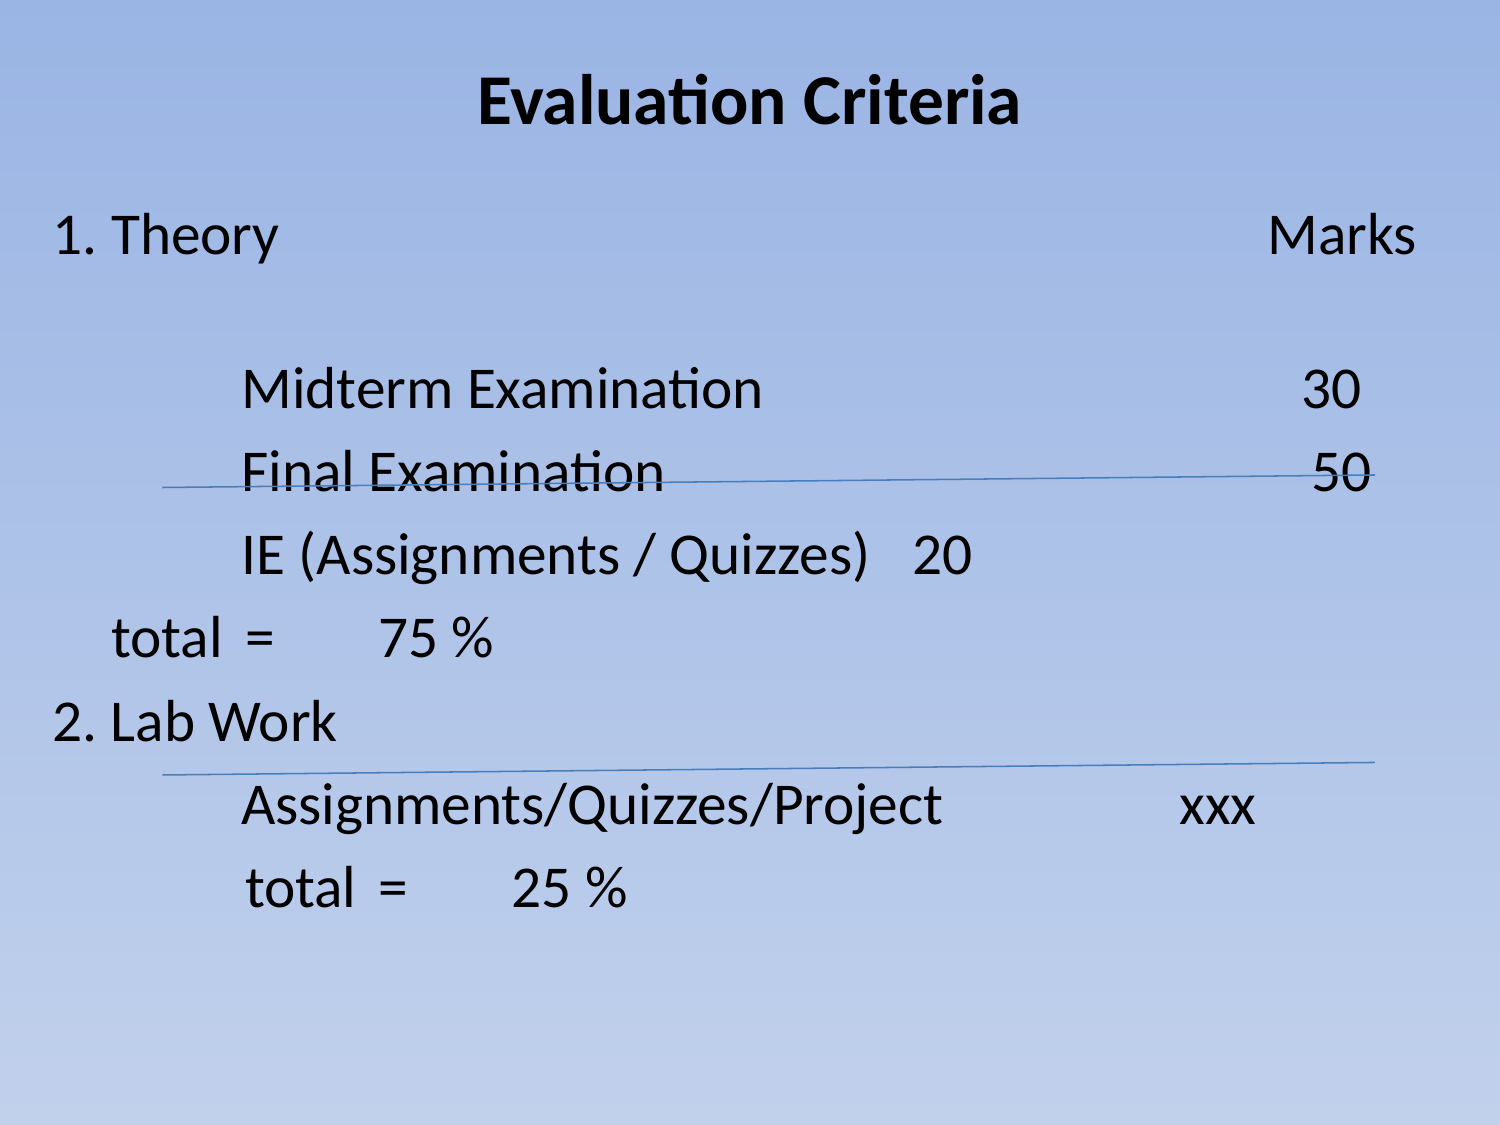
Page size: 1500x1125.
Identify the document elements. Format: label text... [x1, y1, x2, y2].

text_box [162, 474, 1376, 488]
list 1. Theory Marks Midterm Examination 30 Final Examination 50 IE (Assignments / Quizzes) 20 total = 75 % 2. Lab Work Assignments/Quizzes/Project xxx total = 25 % [37, 187, 1438, 1025]
title Evaluation Criteria [75, 45, 1425, 187]
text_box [162, 762, 1376, 776]
